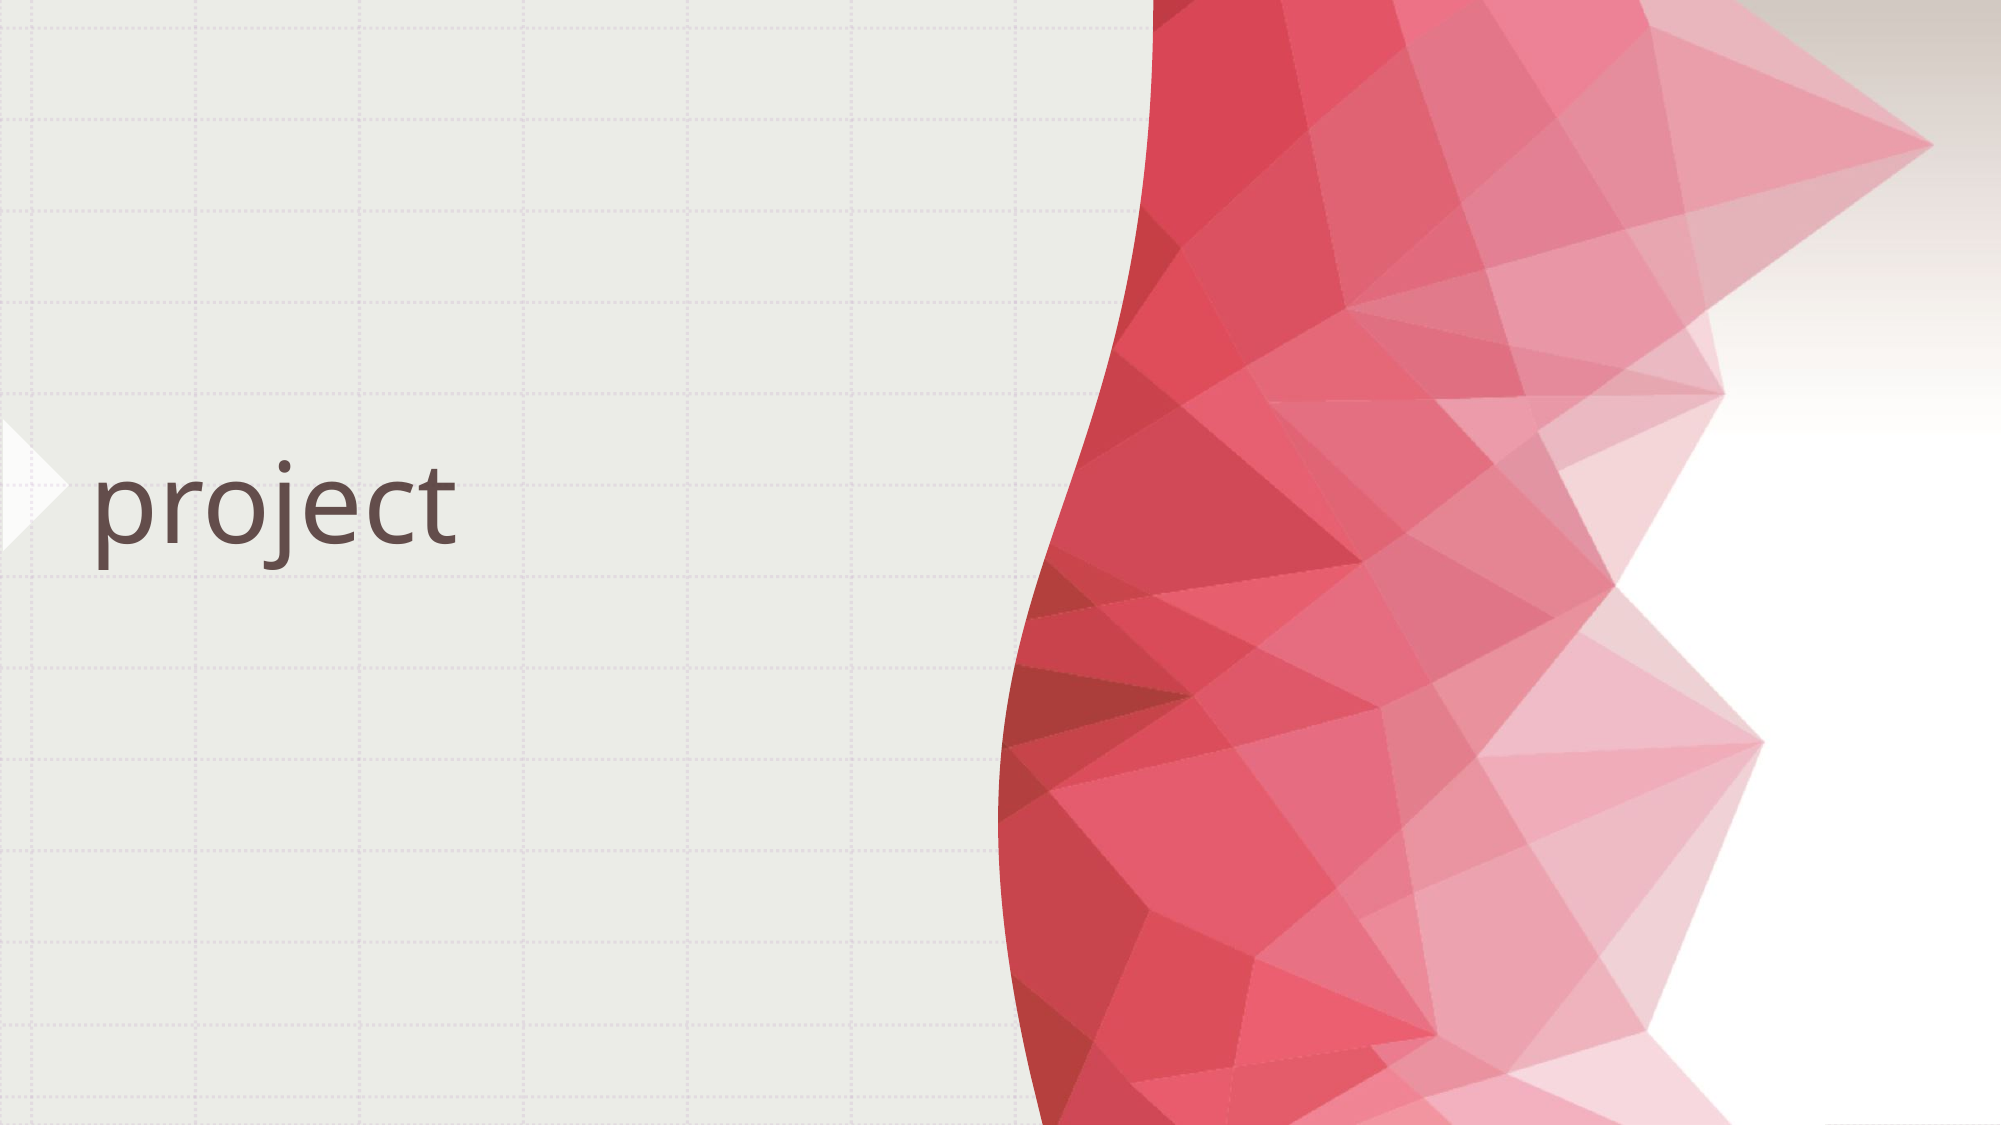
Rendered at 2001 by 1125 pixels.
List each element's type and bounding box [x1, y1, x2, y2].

text_box [0, 0, 998, 1125]
picture [998, 0, 2001, 1125]
